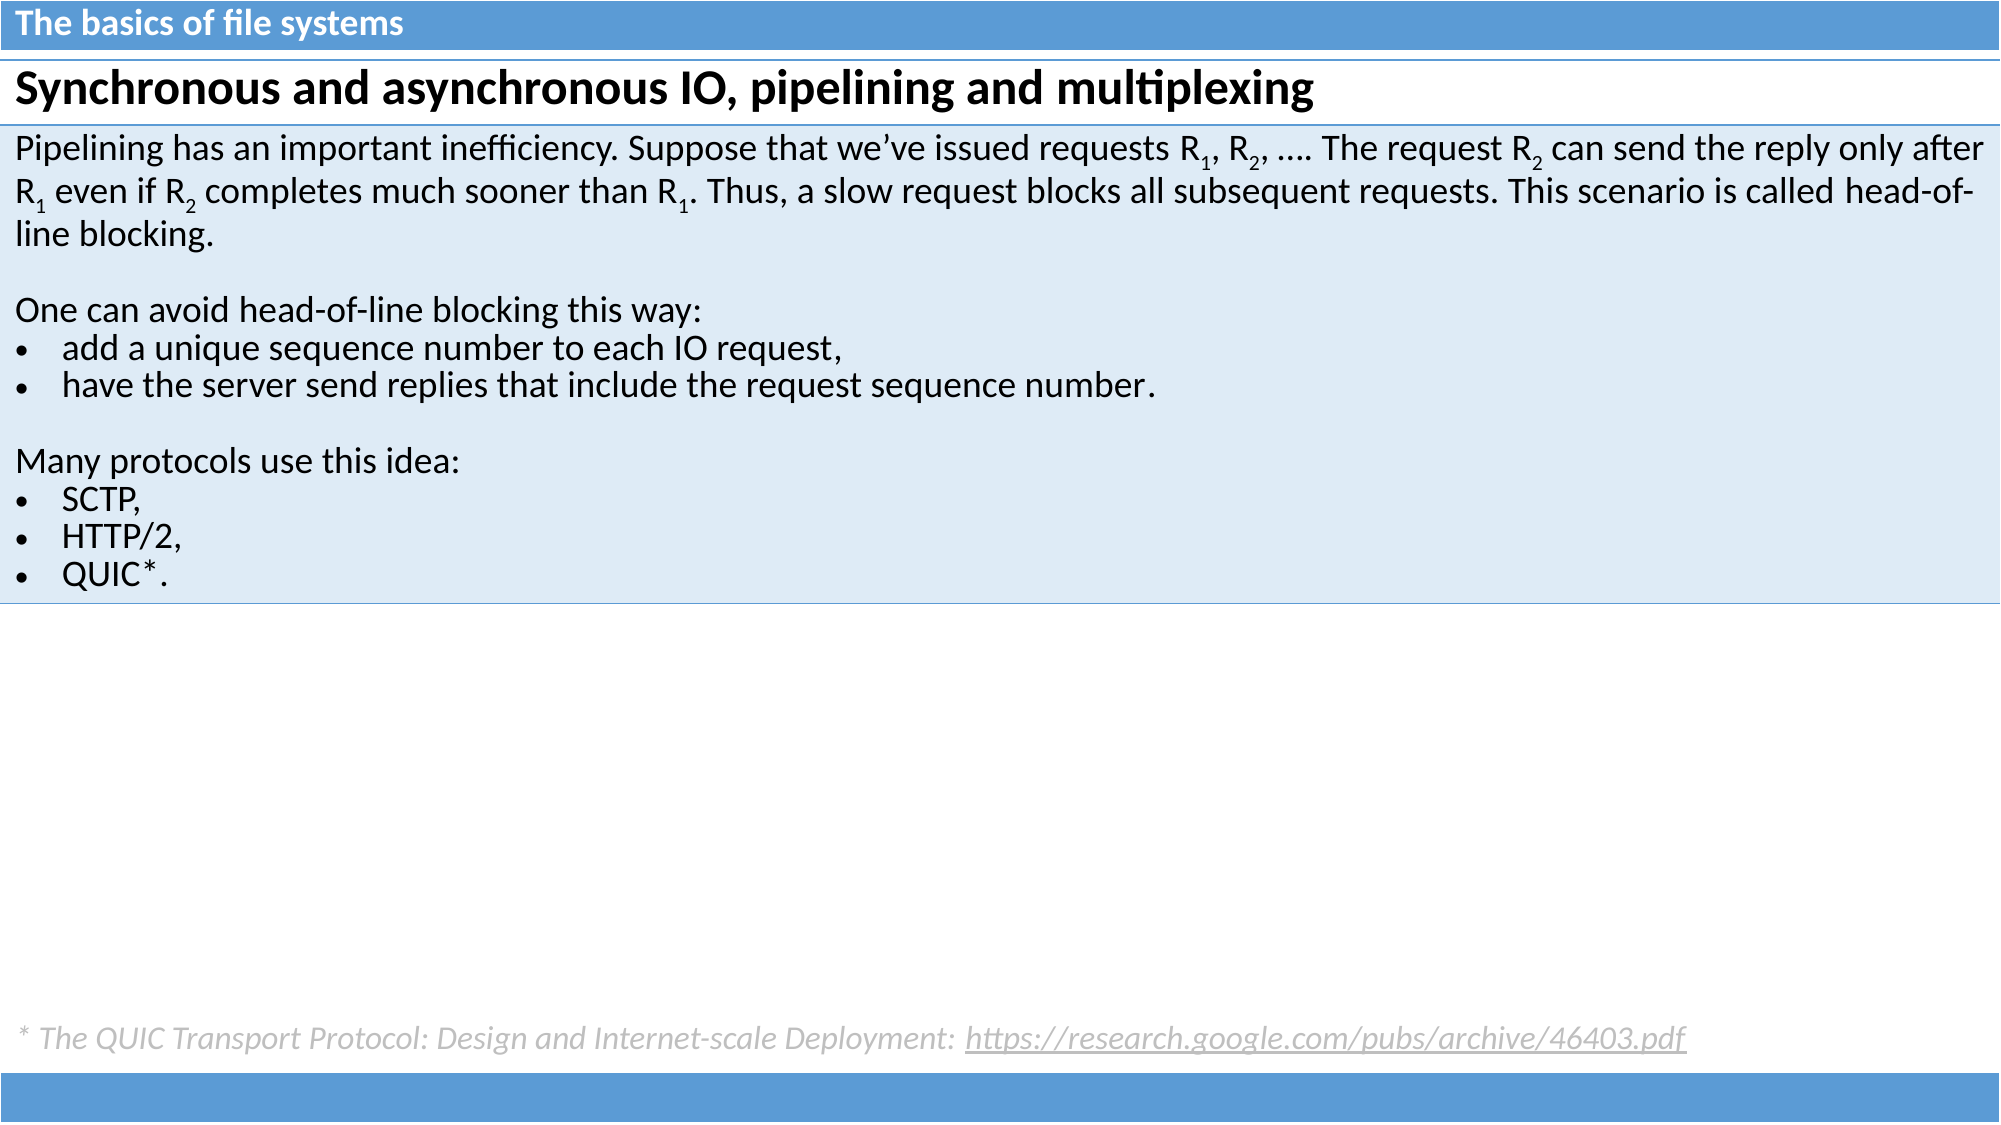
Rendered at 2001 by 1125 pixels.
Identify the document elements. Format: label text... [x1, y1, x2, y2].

text_box * The QUIC Transport Protocol: Design and Internet-scale Deployment: https://research.google.com/pubs/archive/46403.pdf [0, 1008, 1948, 1064]
table_header [1, 1073, 1999, 1122]
table_header The basics of file systems [1, 1, 1999, 50]
table_header Synchronous and asynchronous IO, pipelining and multiplexing [0, 61, 2000, 124]
table_cell Pipelining has an important inefficiency. Suppose that we’ve issued requests R1, R2, …. The request R2 can send the reply only after R1 even if R2 completes much sooner than R1. Thus, a slow request blocks all subsequent requests. This scenario is called head-of-line blocking. One can avoid head-of-line blocking this way: add a unique sequence number to each IO request, have the server send replies that include the request sequence number. Many protocols use this idea: SCTP, HTTP/2, QUIC*. [0, 126, 2000, 603]
